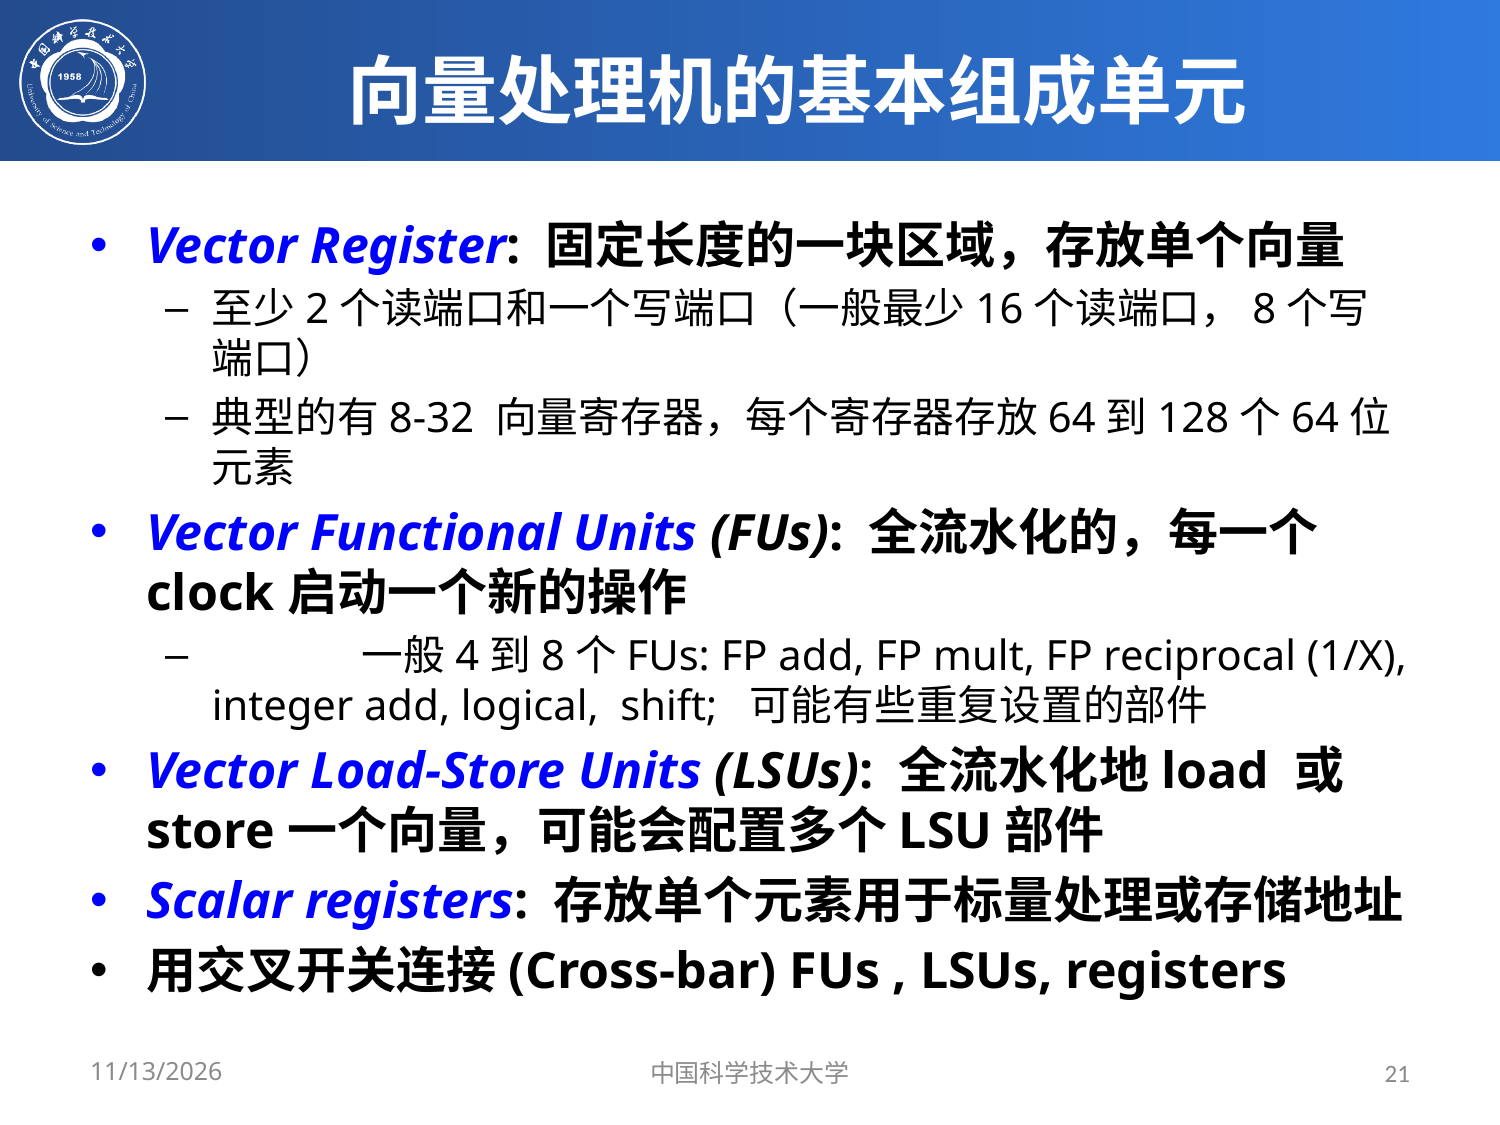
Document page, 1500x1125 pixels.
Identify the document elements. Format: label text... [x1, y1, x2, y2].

slide_number 21 [1074, 1042, 1425, 1103]
footer 中国科学技术大学 [512, 1042, 988, 1103]
list Vector Register: 固定长度的一块区域，存放单个向量 至少2个读端口和一个写端口（一般最少16个读端口，8个写端口） 典型的有8-32 向量寄存器，每个寄存器存放64到128个64位元素 Vector Functional Units (FUs): 全流水化的，每一个clock启动一个新的操作 一般4到8个FUs: FP add, FP mult, FP reciprocal (1/X), integer add, logical, shift; 可能有些重复设置的部件 Vector Load-Store Units (LSUs): 全流水化地load 或store一个向量，可能会配置多个LSU部件 Scalar registers: 存放单个元素用于标量处理或存储地址 用交叉开关连接(Cross-bar) FUs , LSUs, registers [75, 206, 1425, 1036]
picture [19, 19, 146, 145]
title 向量处理机的基本组成单元 [169, 24, 1425, 153]
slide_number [75, 1042, 425, 1103]
